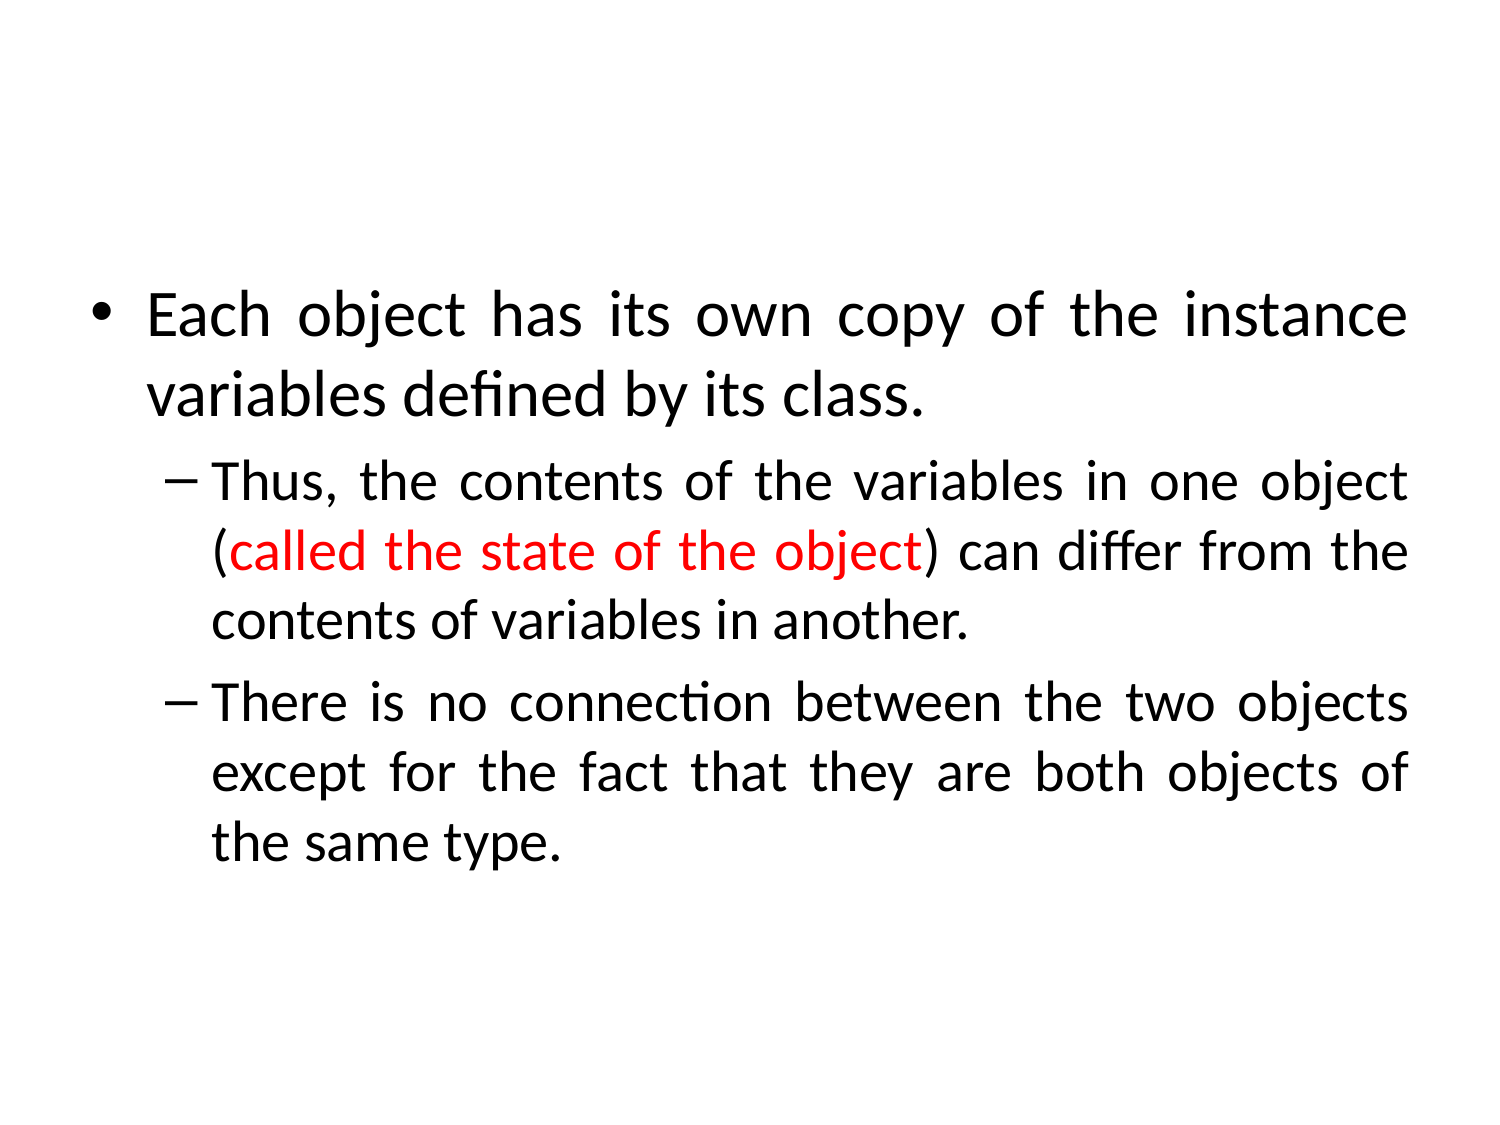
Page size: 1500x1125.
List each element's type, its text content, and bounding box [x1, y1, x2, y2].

list Each object has its own copy of the instance variables defined by its class. Thus, the contents of the variables in one object (called the state of the object) can differ from the contents of variables in another. There is no connection between the two objects except for the fact that they are both objects of the same type. [75, 262, 1425, 1005]
